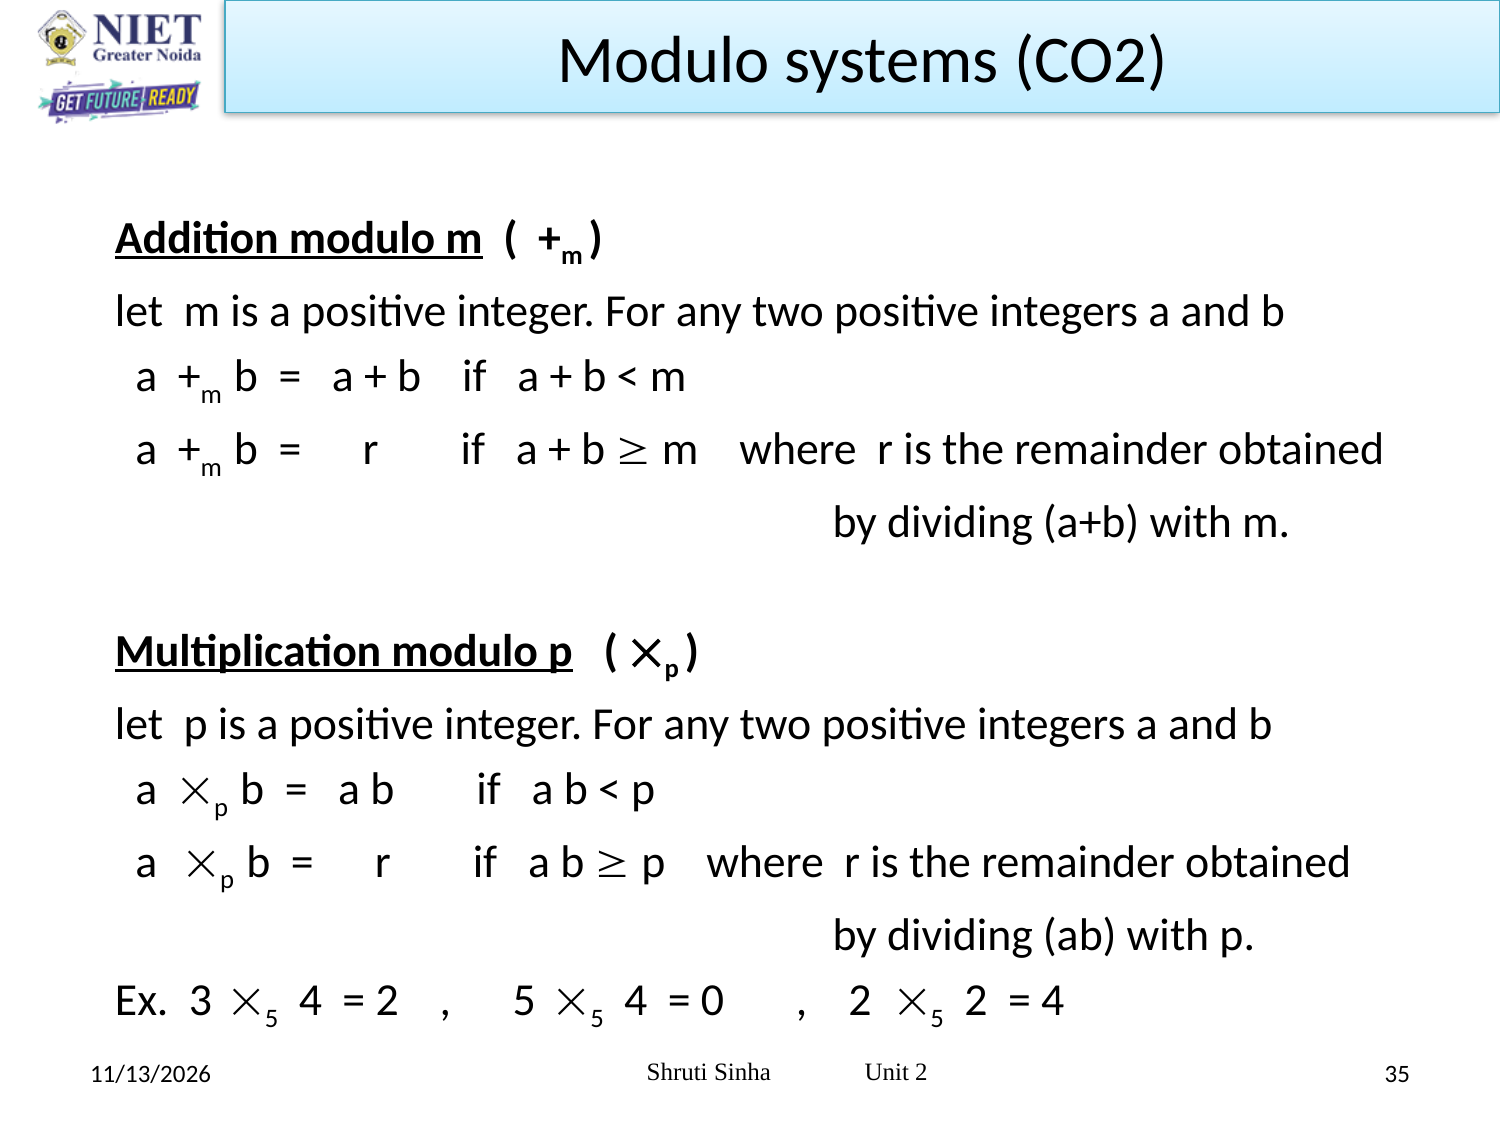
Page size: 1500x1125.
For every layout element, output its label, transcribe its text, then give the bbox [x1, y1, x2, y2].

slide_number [75, 1042, 425, 1103]
picture [0, 0, 238, 135]
list Addition modulo m ( +m ) let m is a positive integer. For any two positive integers a and b a +m b = a + b if a + b < m a +m b = r if a + b  m where r is the remainder obtained by dividing (a+b) with m. Multiplication modulo p ( p ) let p is a positive integer. For any two positive integers a and b a p b = a b if a b < p a p b = r if a b  p where r is the remainder obtained by dividing (ab) with p. Ex. 3 5 4 = 2 , 5 5 4 = 0 , 2 5 2 = 4 [99, 200, 1450, 975]
slide_number 35 [1074, 1042, 1425, 1103]
text_box Modulo systems (CO2) [238, 0, 1500, 113]
footer Shruti Sinha Unit 2 [375, 1040, 1200, 1100]
